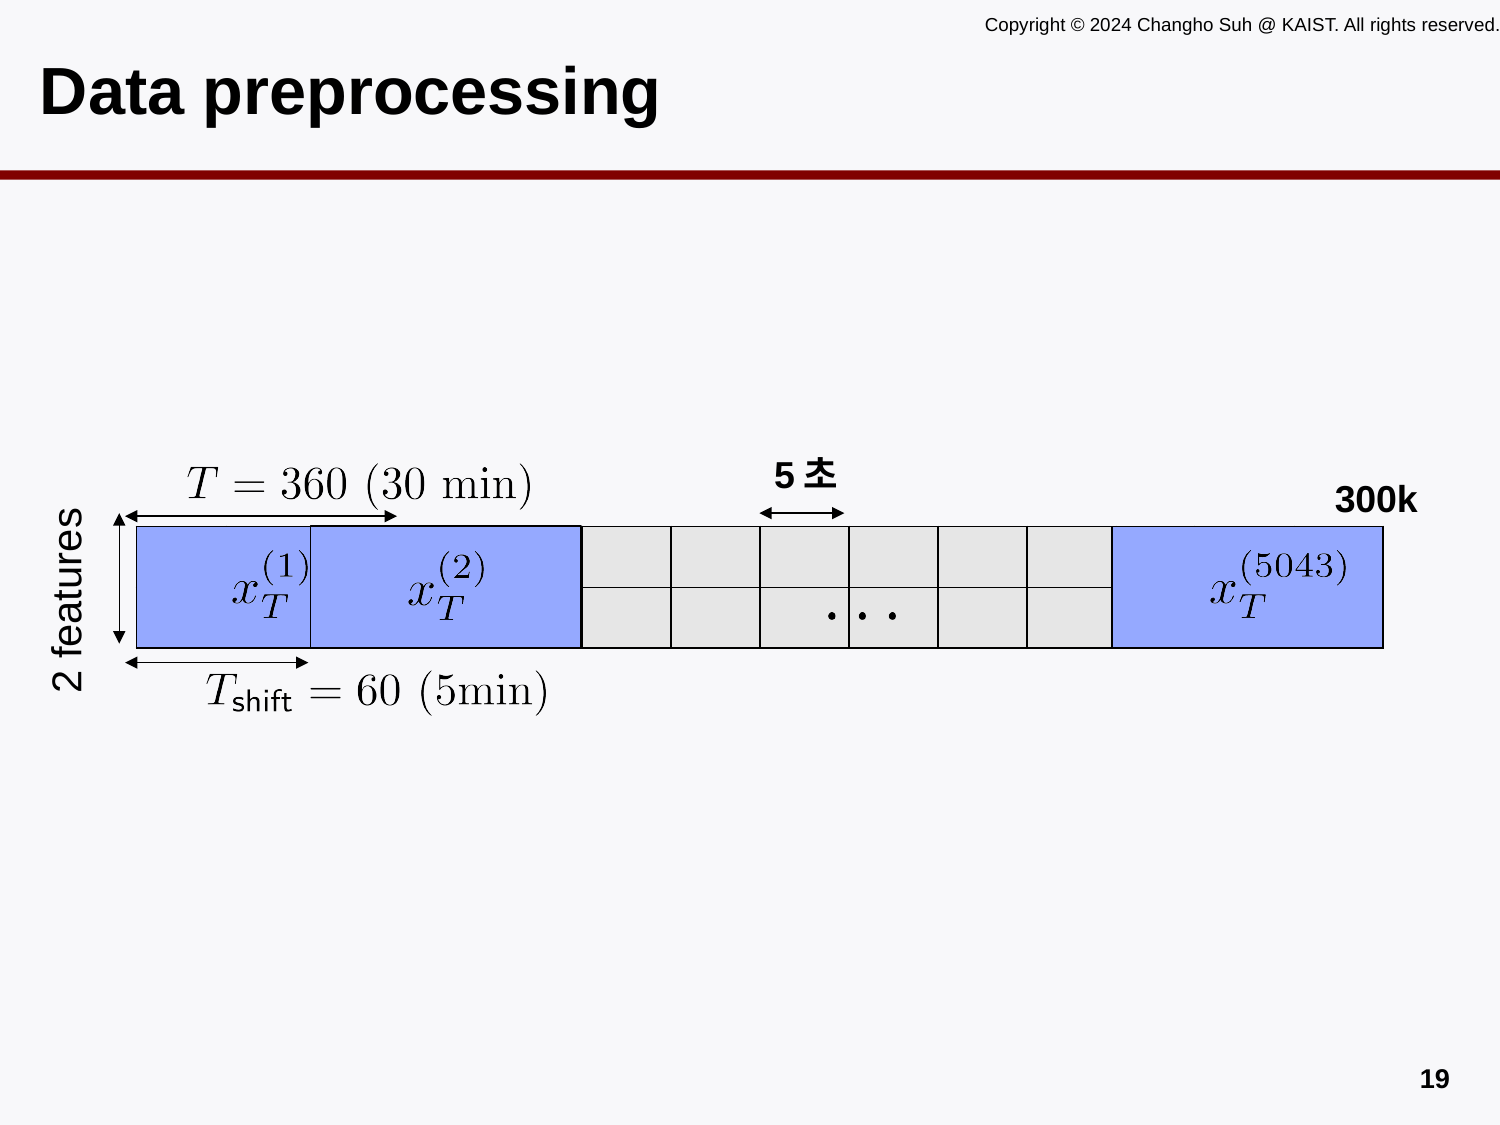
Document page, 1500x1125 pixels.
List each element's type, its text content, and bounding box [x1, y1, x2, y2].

table_cell [585, 588, 670, 647]
table_cell [761, 588, 848, 647]
title Data preprocessing [24, 24, 1459, 150]
table_header [939, 527, 1026, 587]
picture [206, 670, 546, 717]
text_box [1111, 526, 1384, 649]
table_header [583, 527, 670, 587]
table_header [1028, 527, 1108, 587]
table_header [672, 527, 759, 587]
text_box 300k [1320, 467, 1500, 528]
picture [186, 463, 530, 510]
table_header [850, 527, 937, 587]
table_cell [850, 588, 937, 647]
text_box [136, 526, 308, 649]
slide_number 18 [1113, 1053, 1464, 1095]
text_box 5초 [759, 443, 942, 504]
table_header [761, 527, 848, 587]
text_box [310, 525, 582, 649]
picture [828, 612, 896, 621]
text_box 2 features [32, 456, 97, 709]
table_cell [939, 588, 1026, 647]
table_cell [1028, 588, 1106, 647]
table_cell [672, 588, 759, 647]
